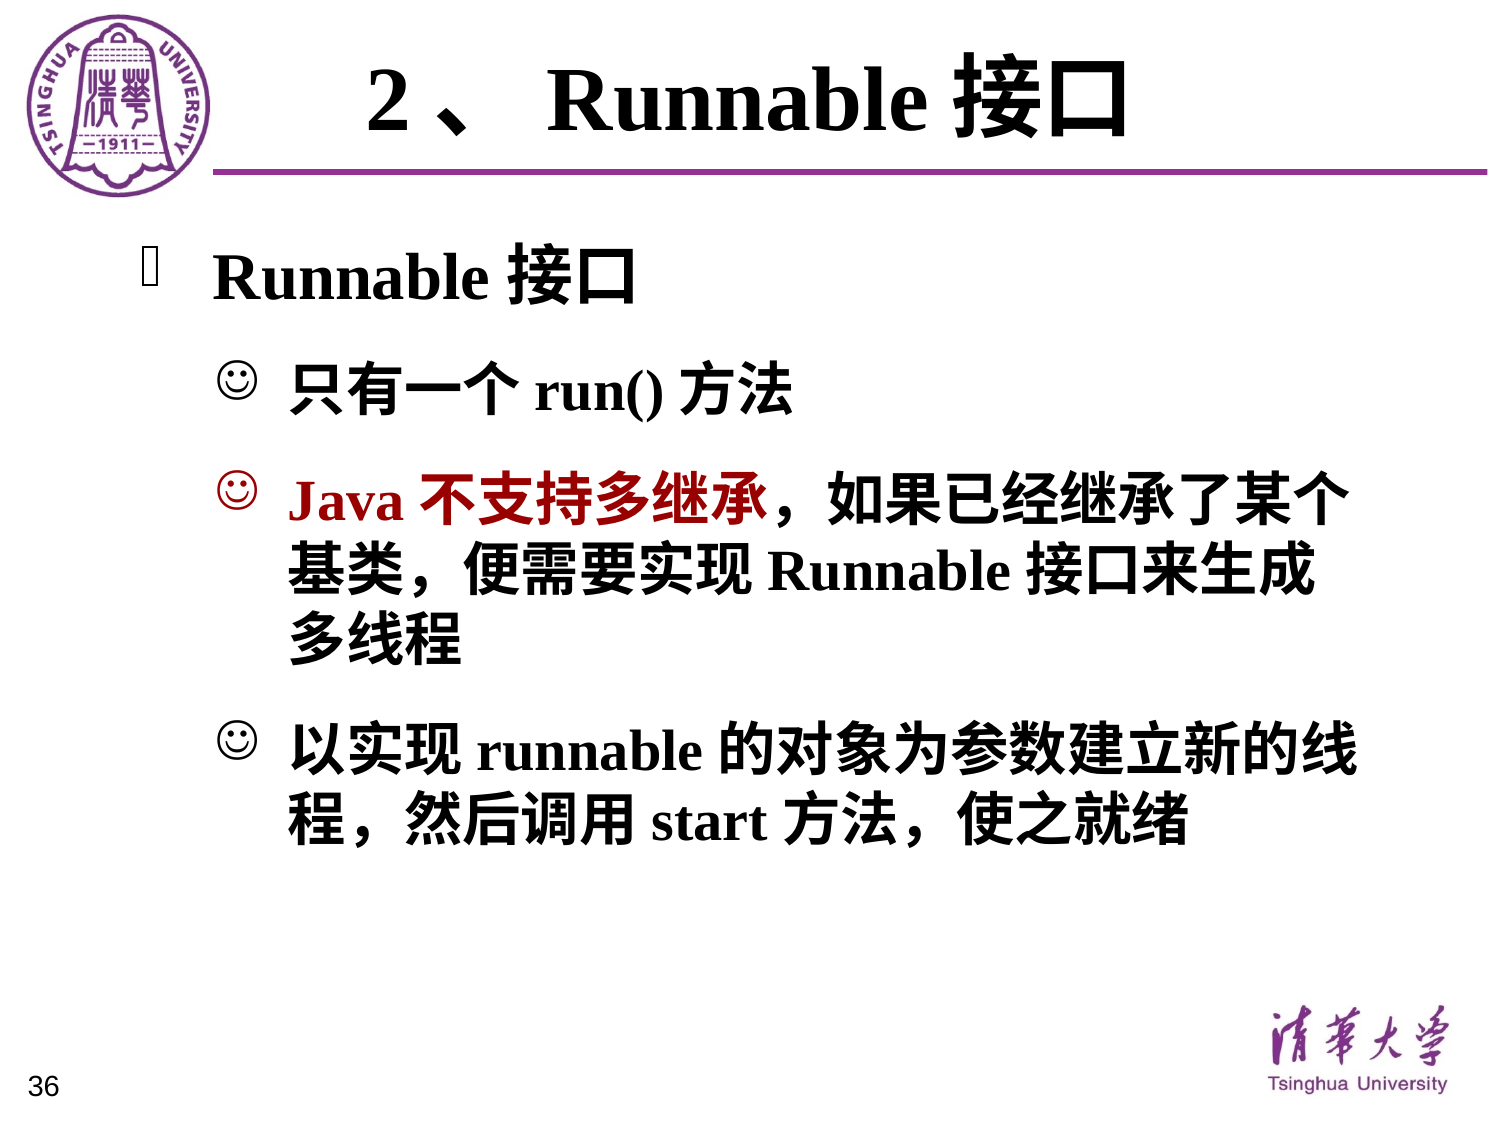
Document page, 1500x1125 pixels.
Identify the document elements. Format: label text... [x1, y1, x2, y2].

picture [1262, 999, 1454, 1101]
picture [24, 12, 213, 37]
list Runnable接口 只有一个run()方法 Java不支持多继承，如果已经继承了某个基类，便需要实现Runnable接口来生成多线程 以实现runnable的对象为参数建立新的线程，然后调用start方法，使之就绪 [124, 224, 1388, 1038]
title 2、Runnable接口 [24, 37, 1476, 151]
picture [24, 151, 213, 200]
footer 36 [12, 1059, 176, 1125]
